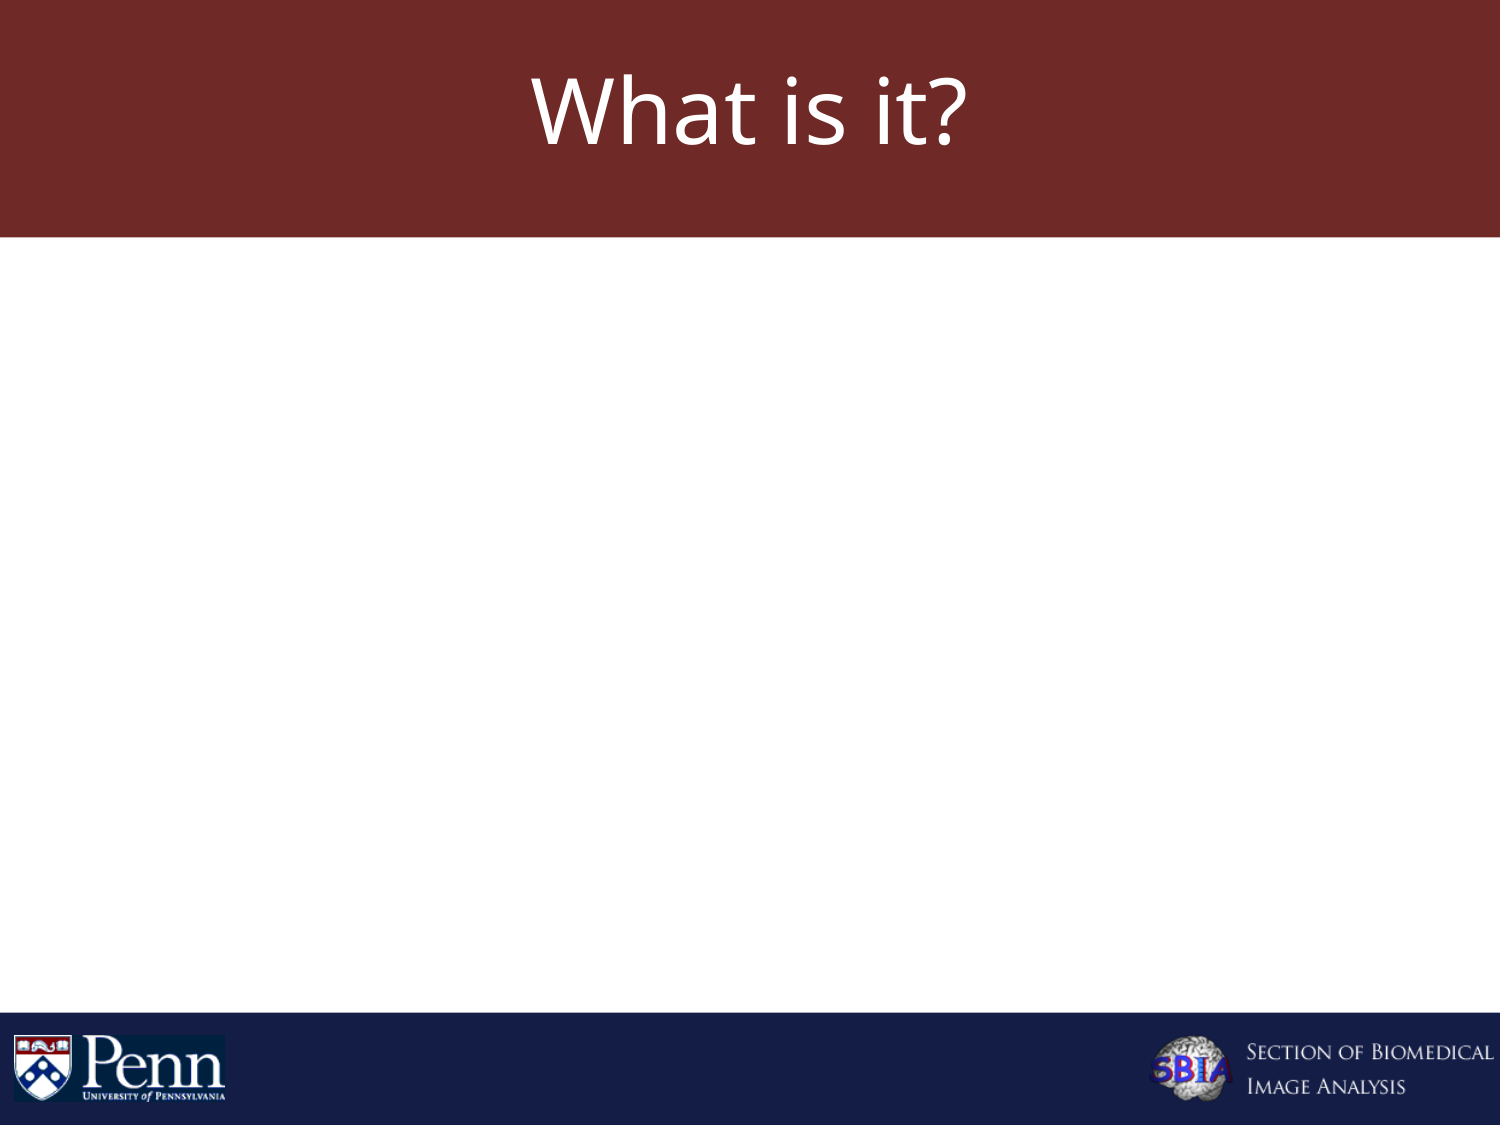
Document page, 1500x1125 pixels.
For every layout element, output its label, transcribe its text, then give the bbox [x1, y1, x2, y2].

picture [1149, 1034, 1494, 1103]
title What is it? [75, 45, 1425, 238]
picture [14, 1035, 225, 1102]
